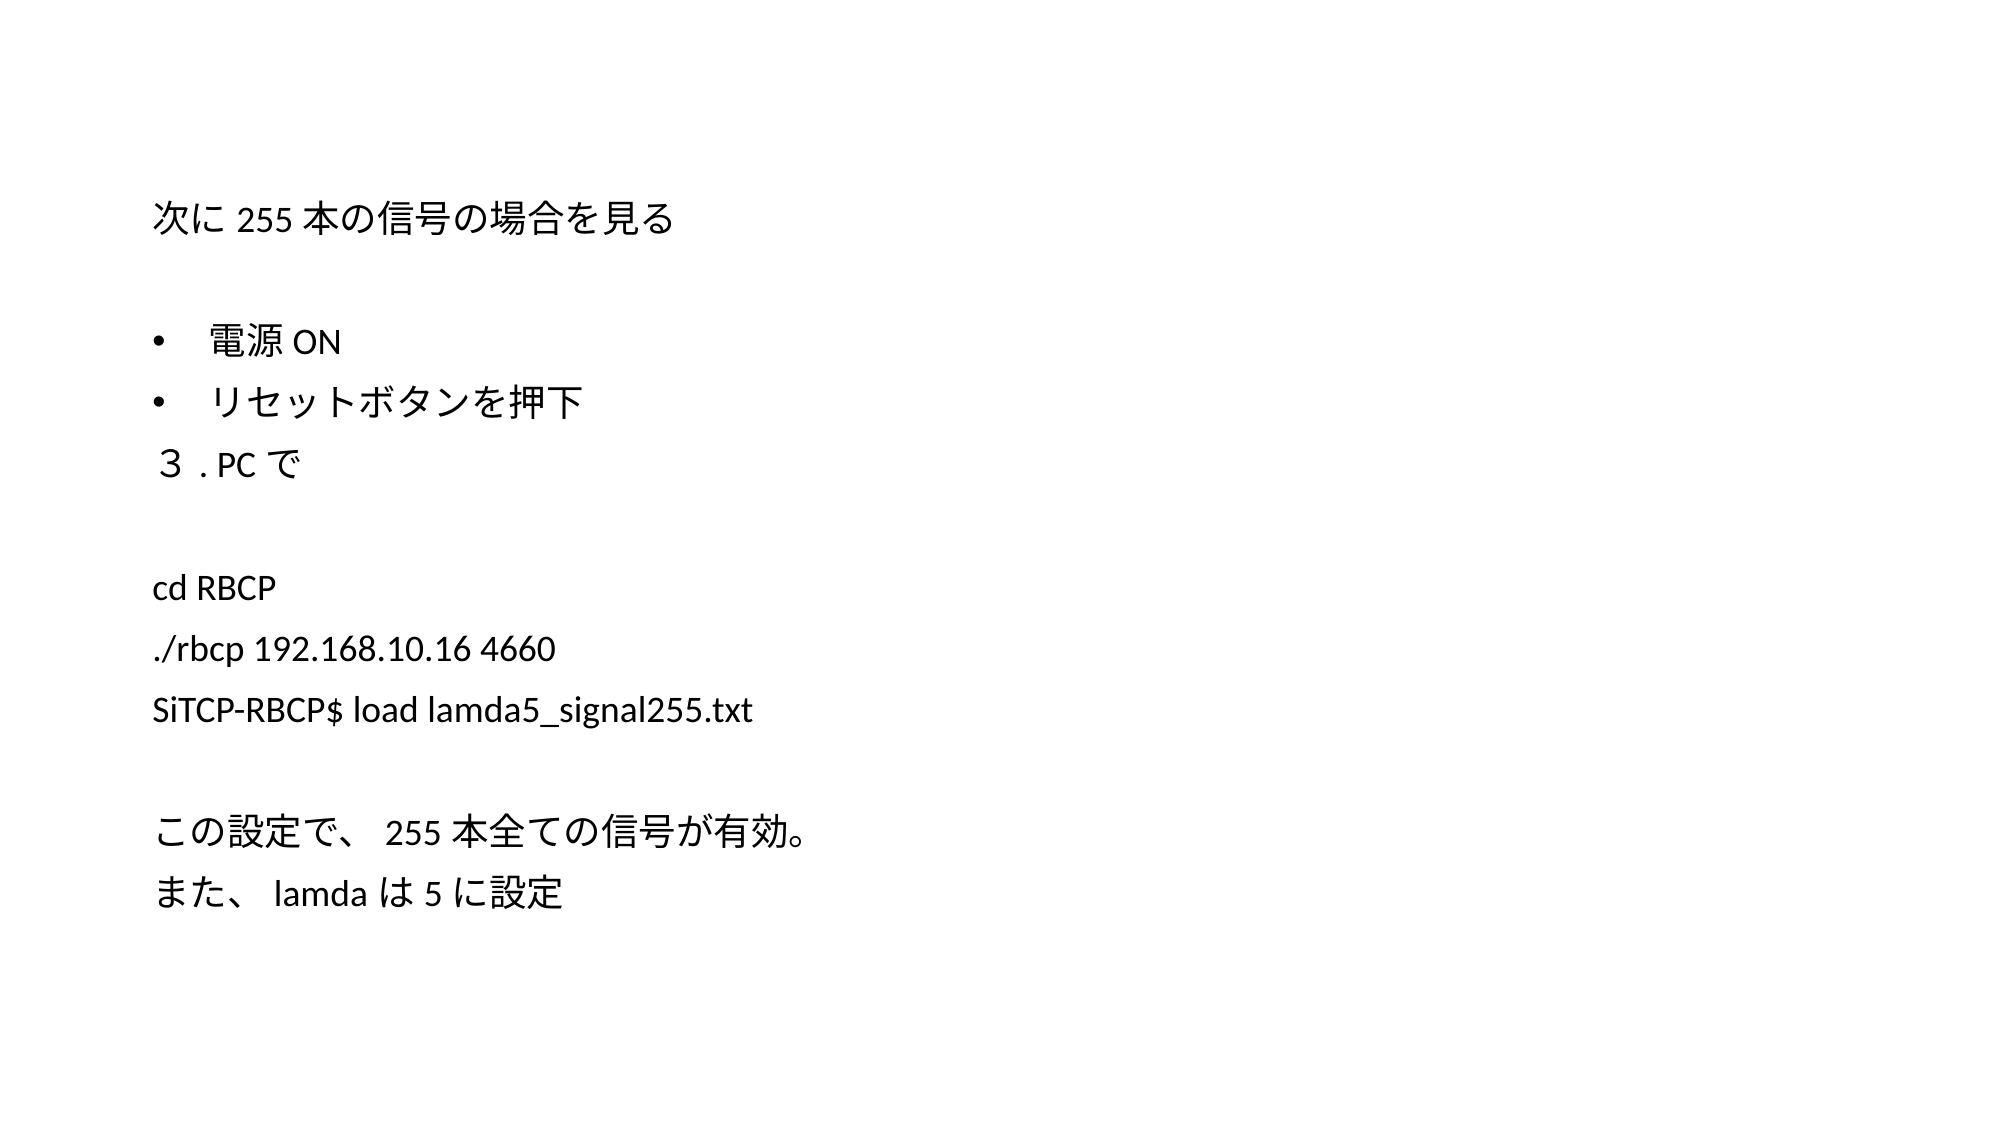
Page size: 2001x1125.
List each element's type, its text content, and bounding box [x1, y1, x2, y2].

list 次に255本の信号の場合を見る 電源ON リセットボタンを押下 ３. PCで cd RBCP ./rbcp 192.168.10.16 4660 SiTCP-RBCP$ load lamda5_signal255.txt この設定で、255本全ての信号が有効。 また、lamdaは5に設定 [137, 192, 1863, 1014]
